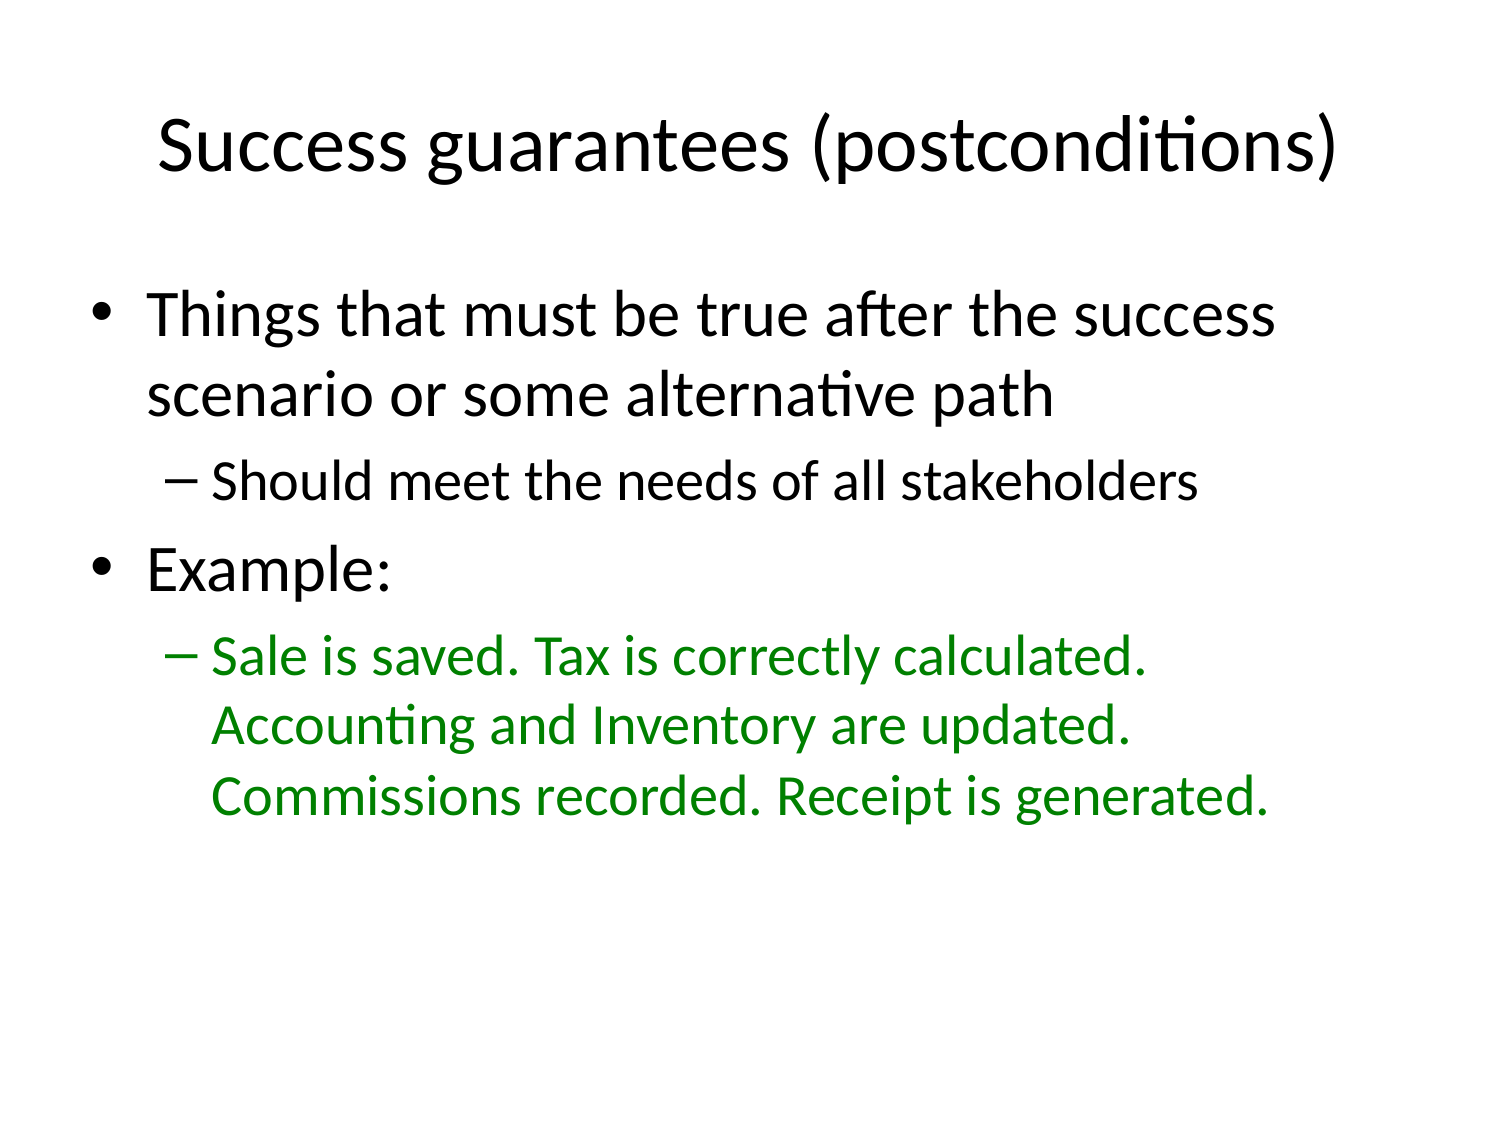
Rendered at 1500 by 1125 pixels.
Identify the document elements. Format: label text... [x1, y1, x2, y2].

list Things that must be true after the success scenario or some alternative path Should meet the needs of all stakeholders Example: Sale is saved. Tax is correctly calculated. Accounting and Inventory are updated. Commissions recorded. Receipt is generated. [75, 262, 1425, 1005]
title Success guarantees (postconditions) [75, 45, 1425, 233]
